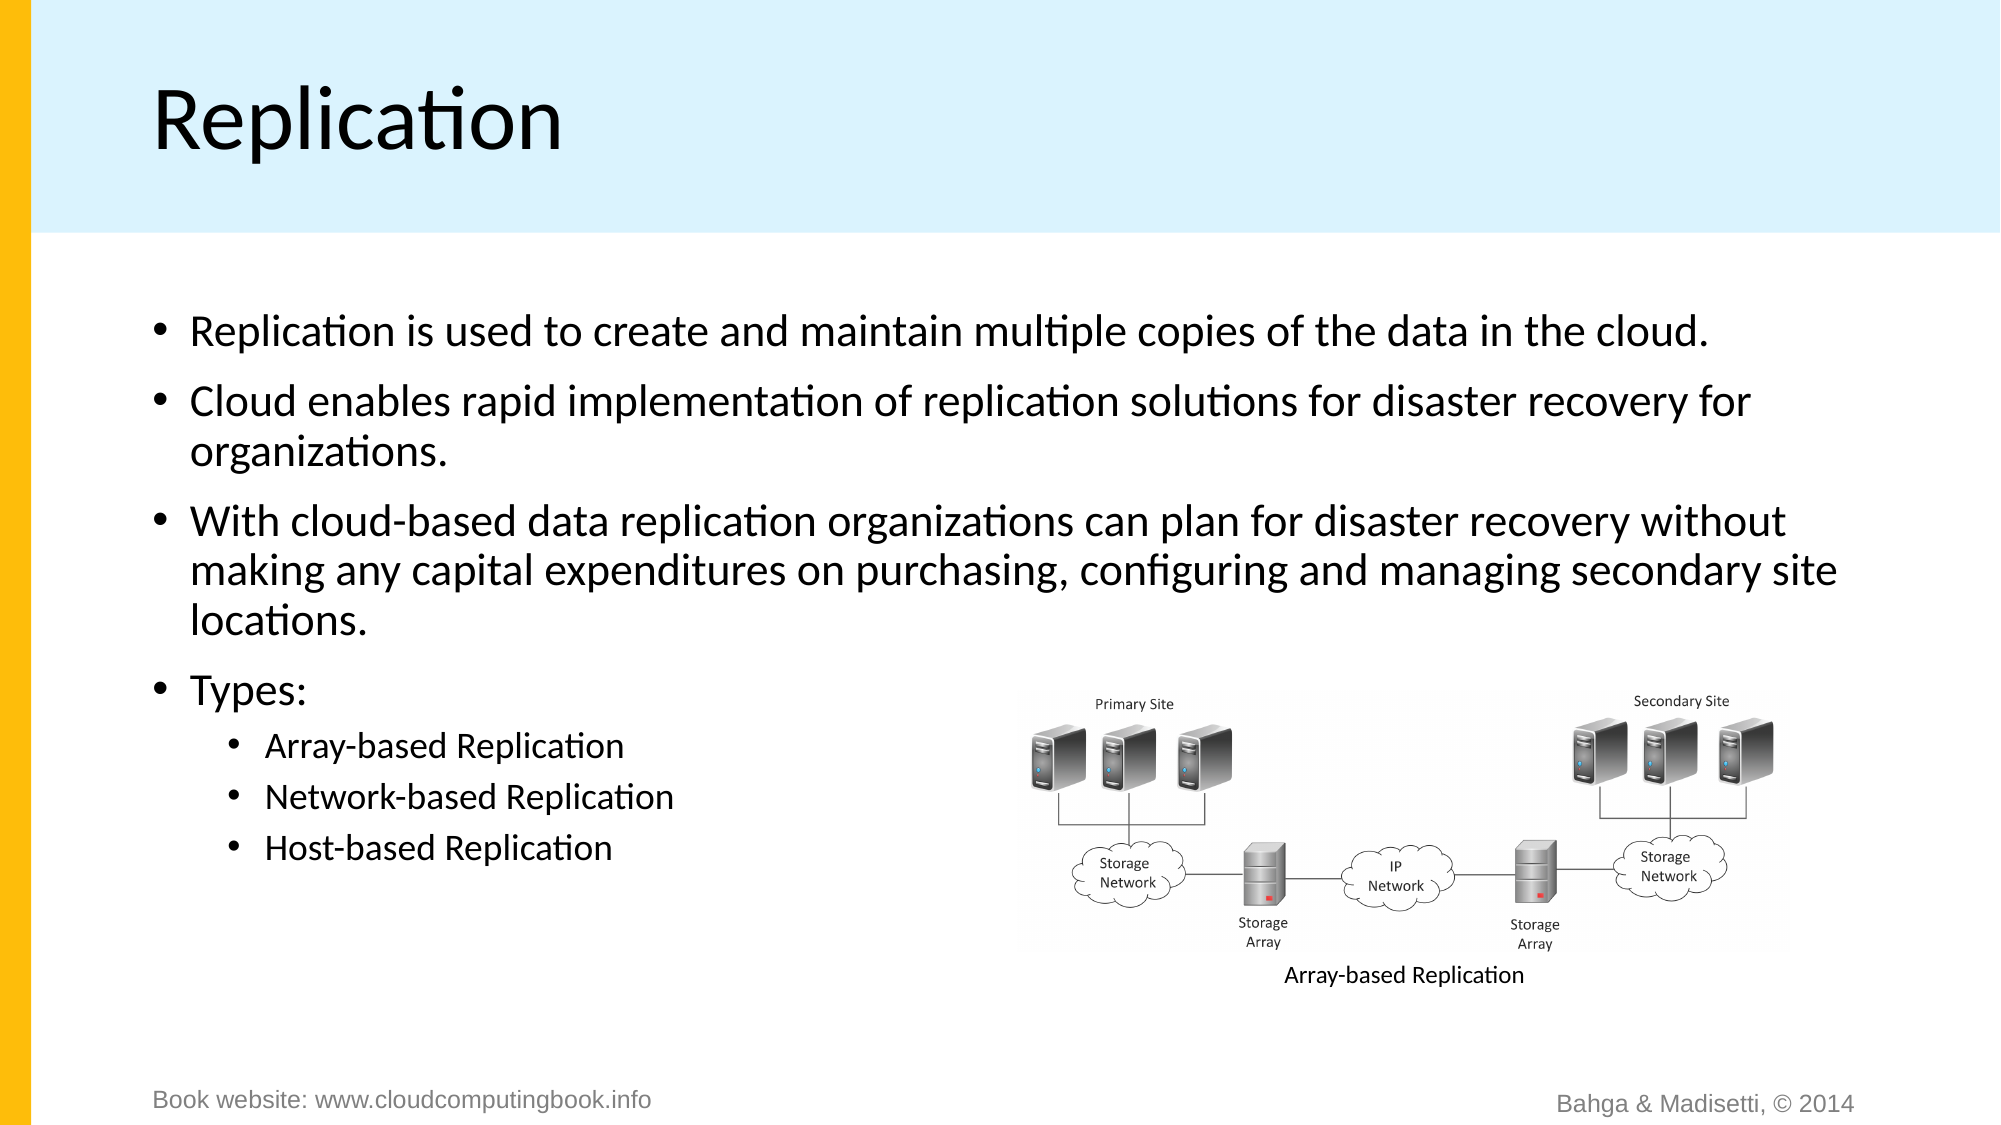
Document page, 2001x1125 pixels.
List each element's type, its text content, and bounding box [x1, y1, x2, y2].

text_box [32, 0, 2000, 234]
list Replication is used to create and maintain multiple copies of the data in the cloud. Cloud enables rapid implementation of replication solutions for disaster recovery for organizations. With cloud-based data replication organizations can plan for disaster recovery without making any capital expenditures on purchasing, configuring and managing secondary site locations. Types: Array-based Replication Network-based Replication Host-based Replication [137, 299, 1897, 827]
text_box [0, 0, 32, 1125]
title Replication [137, 30, 1863, 209]
text_box Bahga & Madisetti, © 2014 [1541, 1079, 1915, 1125]
text_box Book website: www.cloudcomputingbook.info [137, 1076, 717, 1122]
picture [1017, 690, 1790, 952]
text_box Array-based Replication [1269, 952, 1541, 997]
